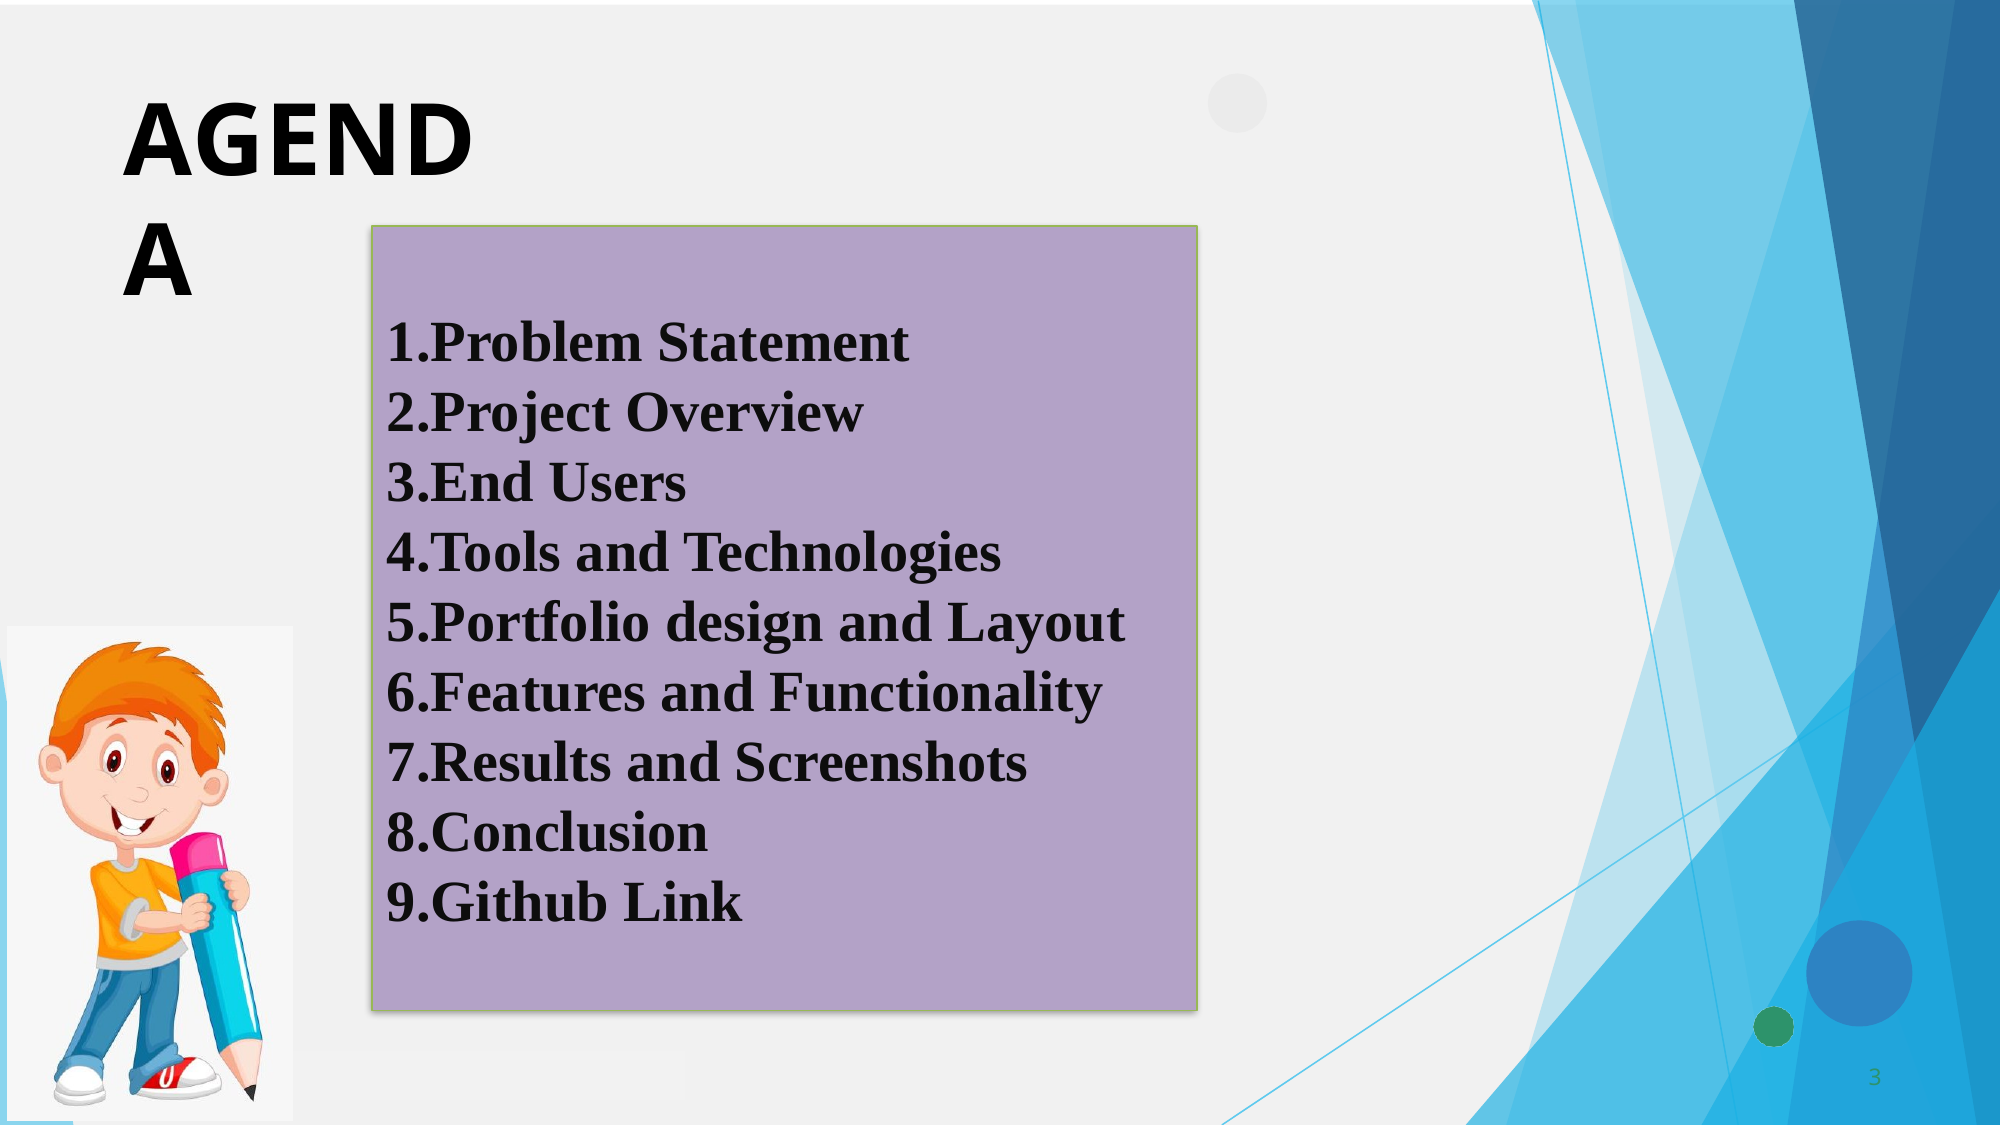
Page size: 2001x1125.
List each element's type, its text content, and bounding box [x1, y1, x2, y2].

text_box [1220, 0, 2000, 1125]
title AGENDA [121, 73, 508, 316]
text_box [0, 4, 1215, 1125]
text_box [1207, 84, 1215, 123]
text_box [7, 626, 685, 1121]
text_box Problem Statement Project Overview End Users Tools and Technologies Portfolio design and Layout Features and Functionality Results and Screenshots Conclusion Github Link [371, 225, 1198, 1011]
picture [1752, 1005, 1794, 1048]
